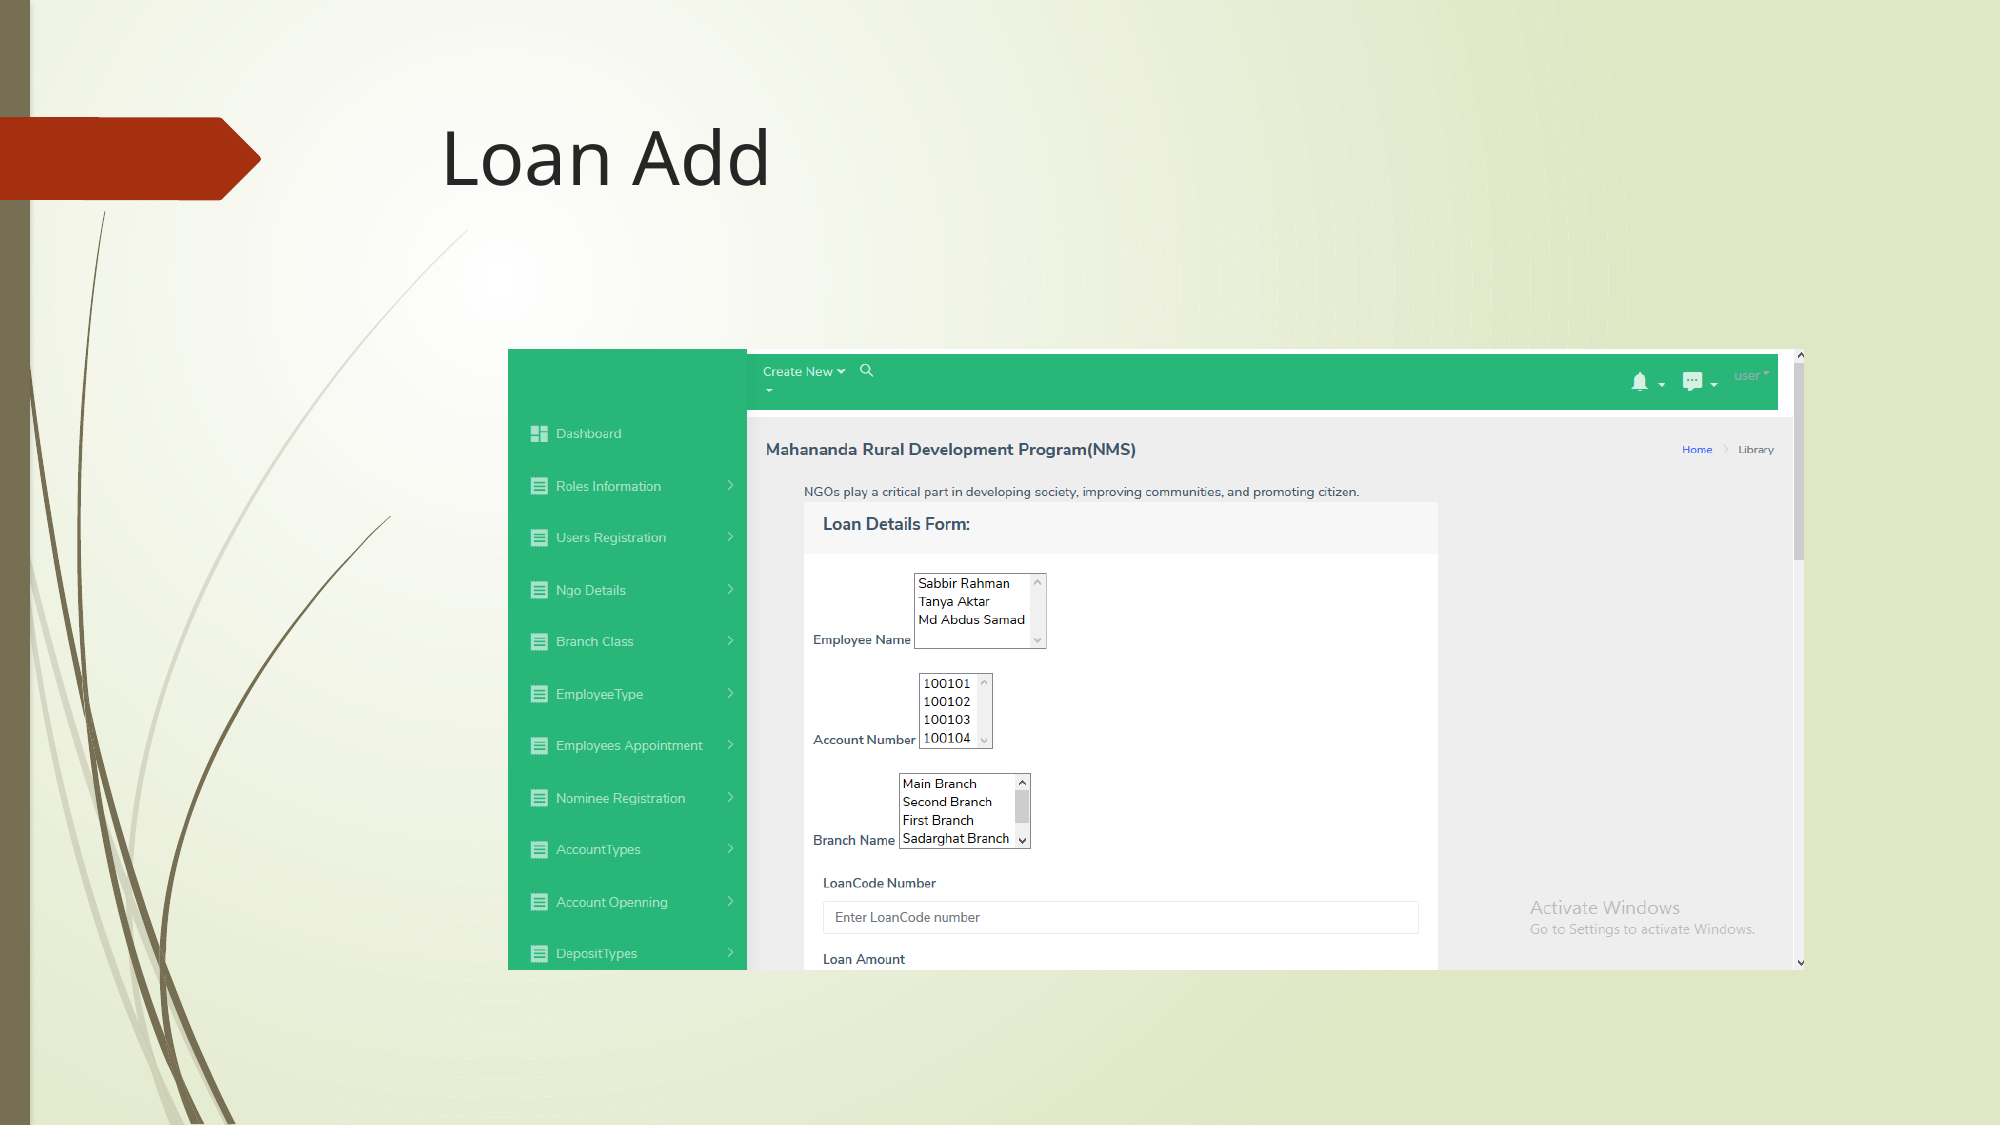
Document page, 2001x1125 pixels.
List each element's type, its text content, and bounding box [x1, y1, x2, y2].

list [507, 349, 1805, 971]
title Loan Add [425, 102, 1888, 313]
